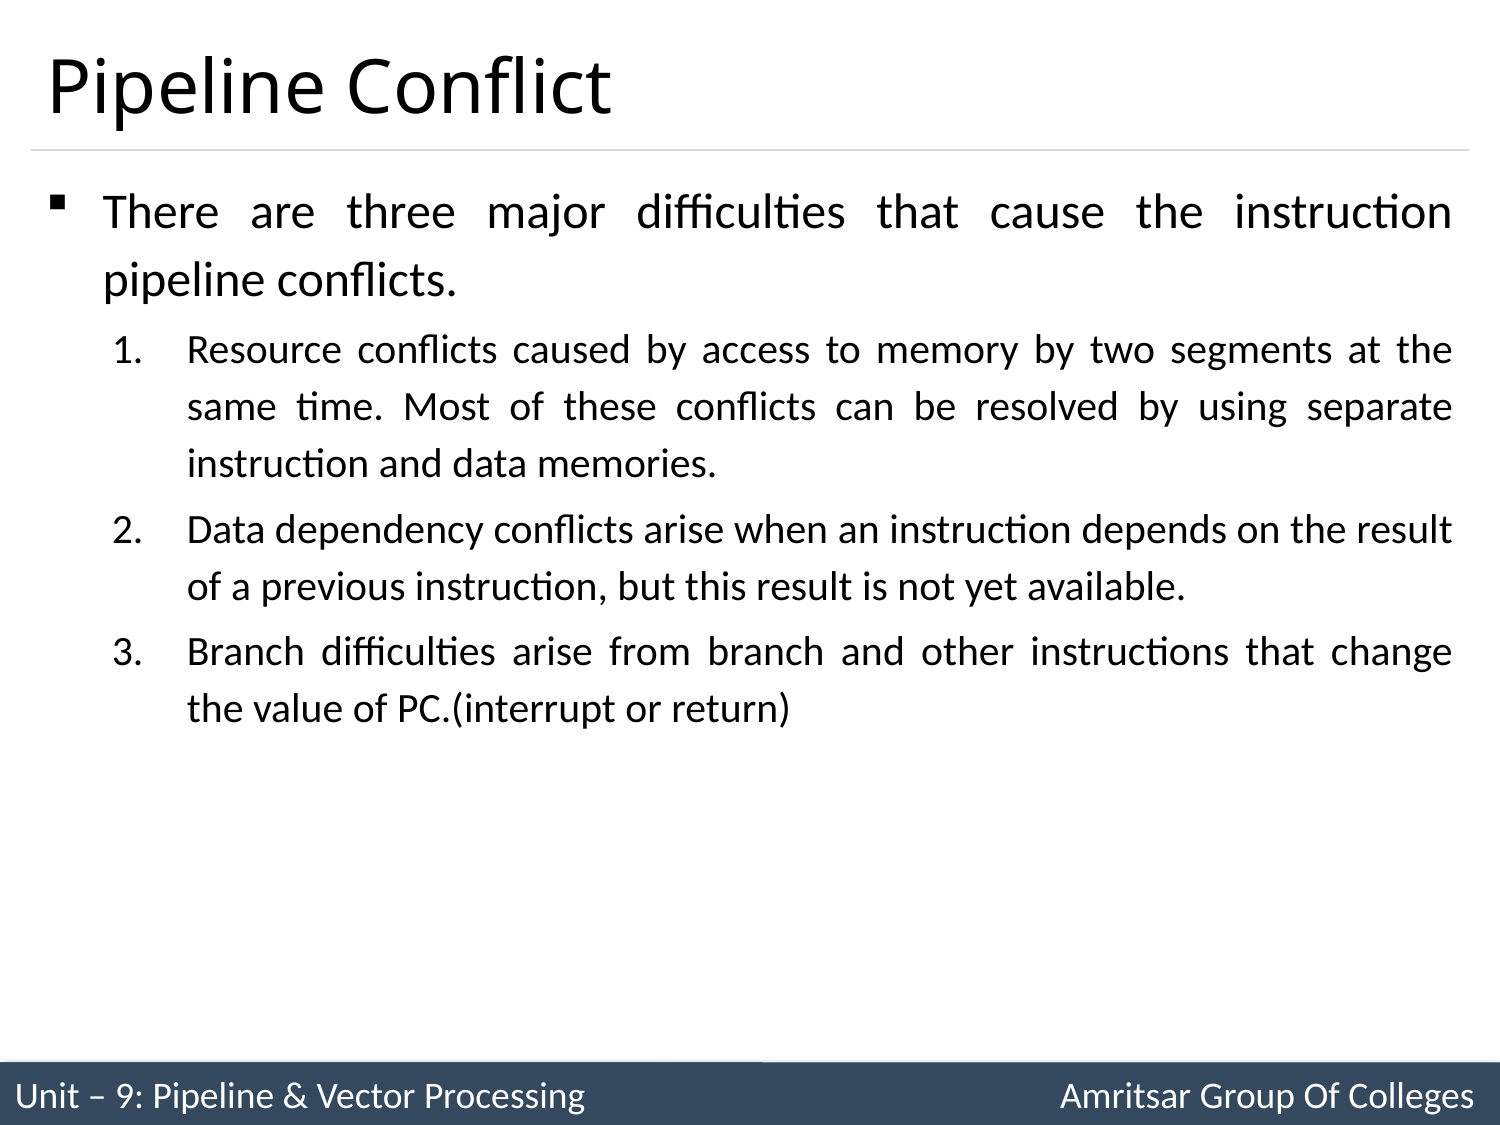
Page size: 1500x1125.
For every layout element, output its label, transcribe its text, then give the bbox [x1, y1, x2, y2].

title Pipeline Conflict [31, 17, 1469, 150]
list There are three major difficulties that cause the instruction pipeline conflicts. Resource conflicts caused by access to memory by two segments at the same time. Most of these conflicts can be resolved by using separate instruction and data memories. Data dependency conflicts arise when an instruction depends on the result of a previous instruction, but this result is not yet available. Branch difficulties arise from branch and other instructions that change the value of PC.(interrupt or return) [31, 162, 1469, 1038]
text_box Unit – 9: Pipeline & Vector Processing Amritsar Group Of Colleges [0, 1062, 1500, 1125]
